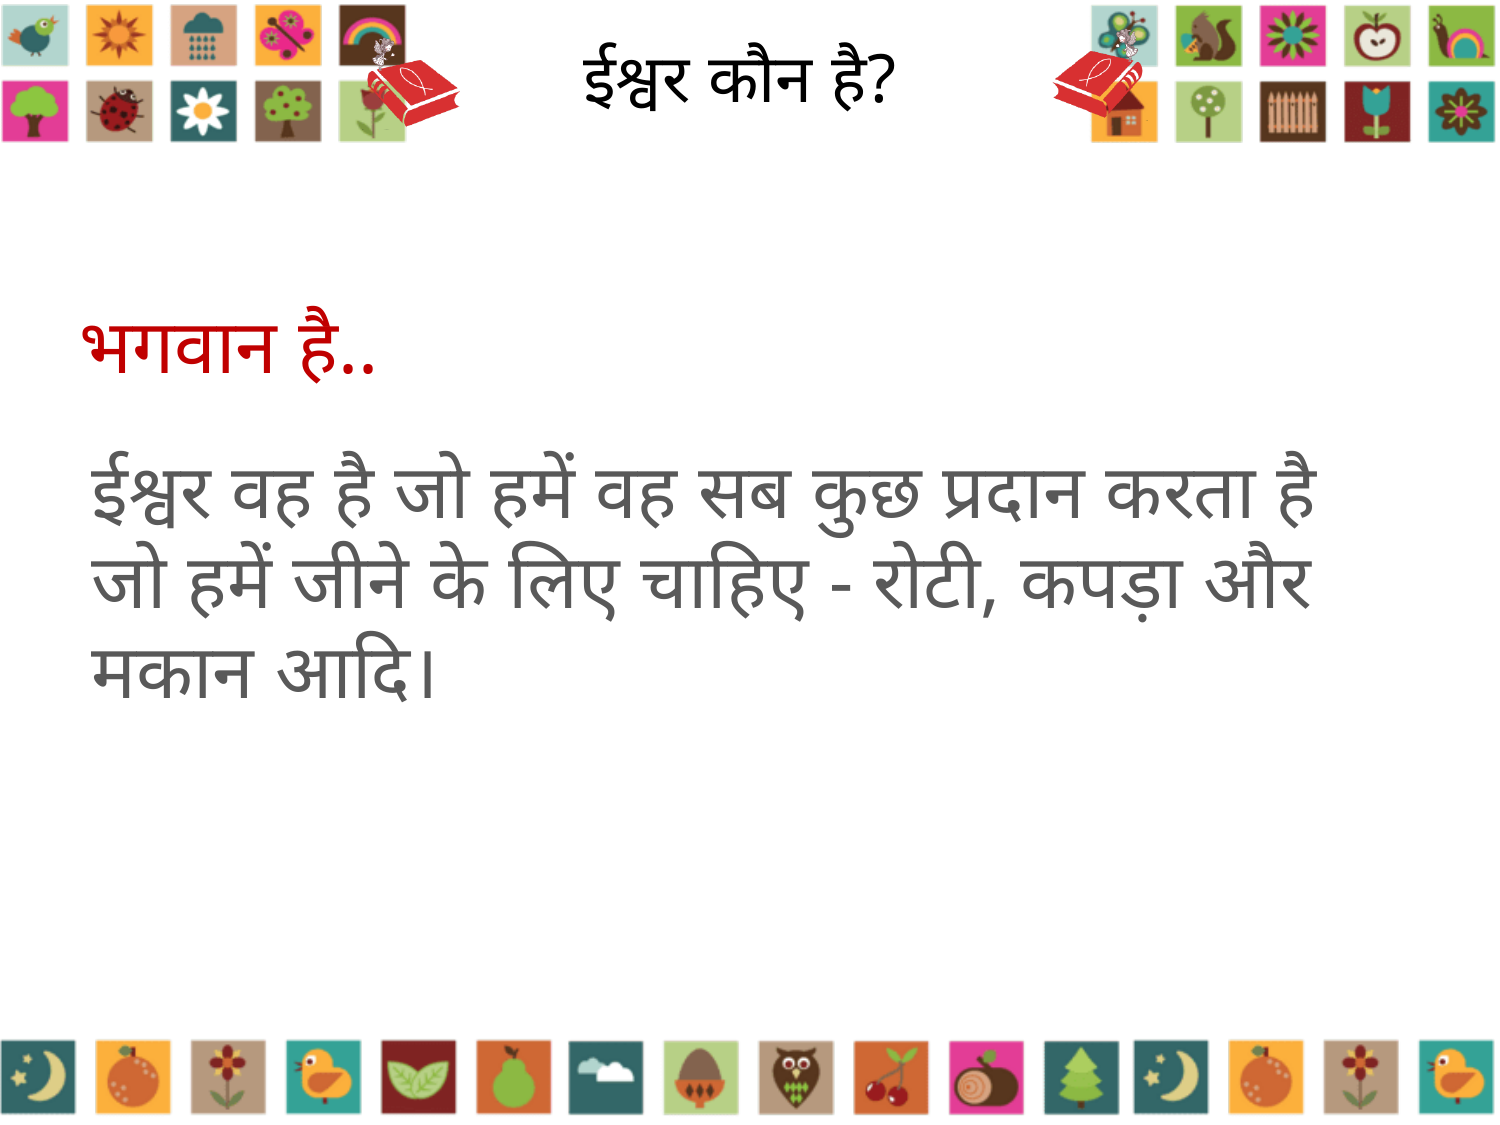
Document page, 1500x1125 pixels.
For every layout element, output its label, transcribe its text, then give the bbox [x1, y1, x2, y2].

picture [1021, 3, 1500, 150]
text_box ईश्वर कौन है? [497, 28, 1017, 124]
text_box ईश्वर वह है जो हमें वह सब कुछ प्रदान करता है जो हमें जीने के लिए चाहिए - रोटी, कपड़ा और मकान आदि। [76, 436, 1424, 722]
text_box भगवान है.. [64, 290, 1412, 396]
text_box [0, 1028, 1500, 1118]
picture [0, 3, 492, 150]
